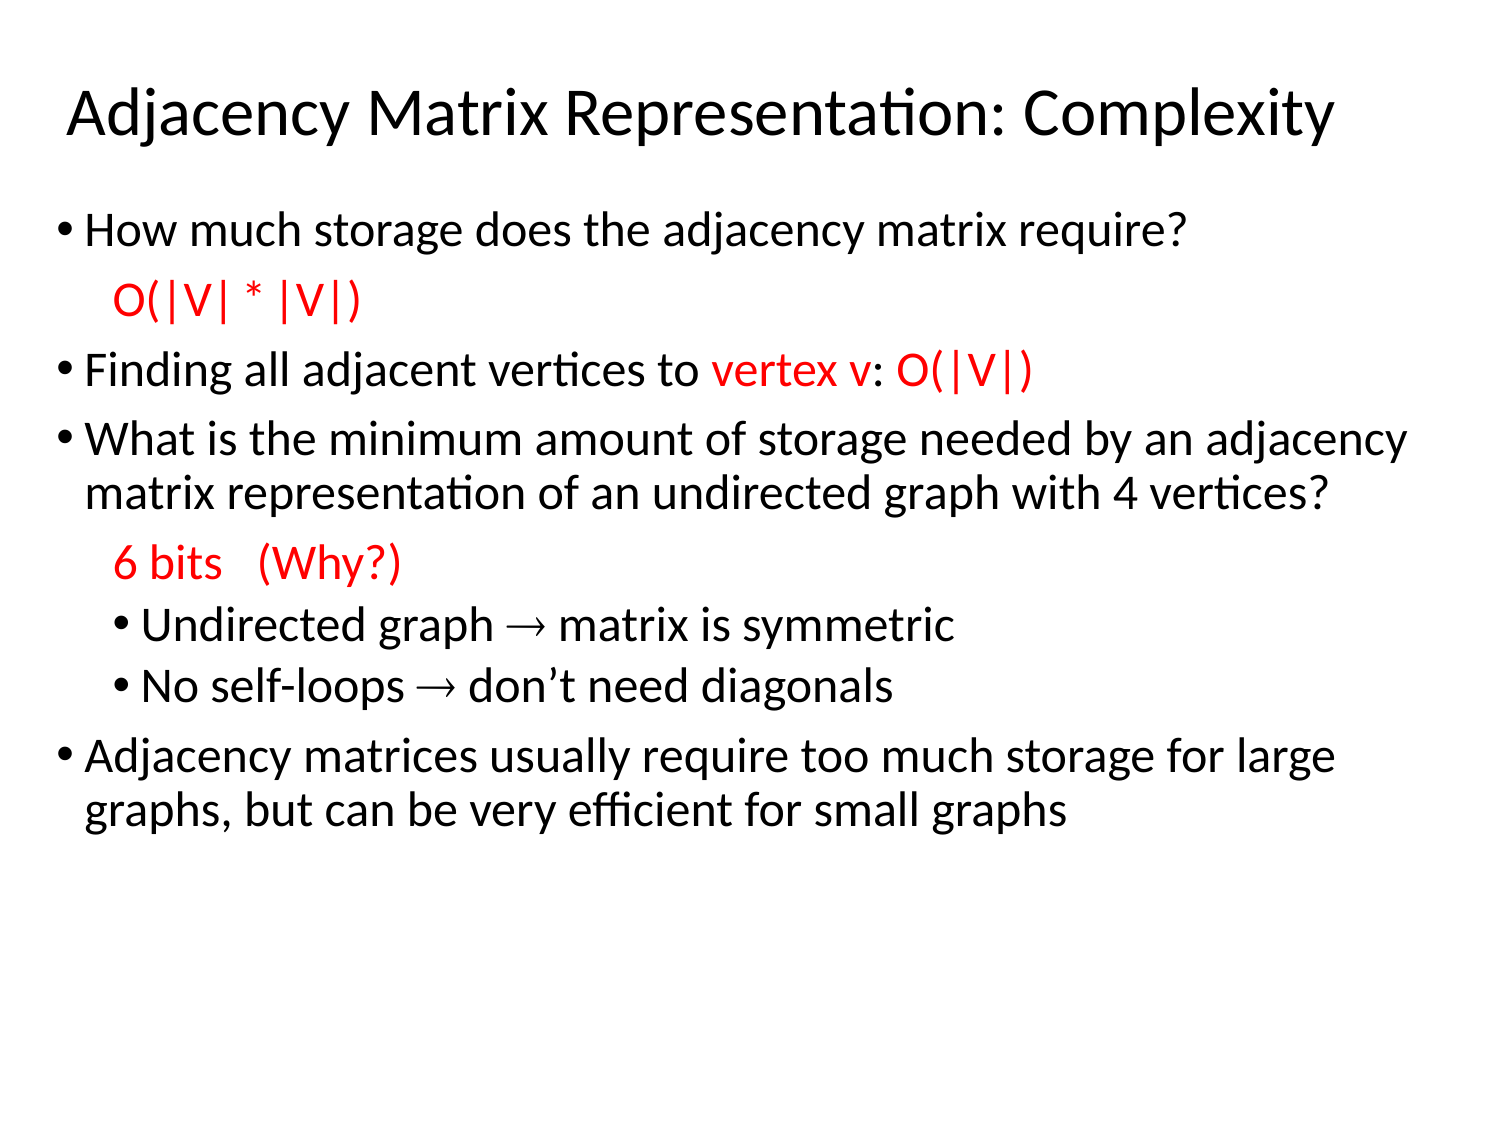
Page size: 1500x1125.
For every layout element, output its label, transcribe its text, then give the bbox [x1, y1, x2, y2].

title Adjacency Matrix Representation: Complexity [51, 63, 1449, 162]
list How much storage does the adjacency matrix require? O(|V| * |V|) Finding all adjacent vertices to vertex v: O(|V|) What is the minimum amount of storage needed by an adjacency matrix representation of an undirected graph with 4 vertices? 6 bits (Why?) Undirected graph  matrix is symmetric No self-loops  don’t need diagonals Adjacency matrices usually require too much storage for large graphs, but can be very efficient for small graphs [41, 196, 1439, 911]
